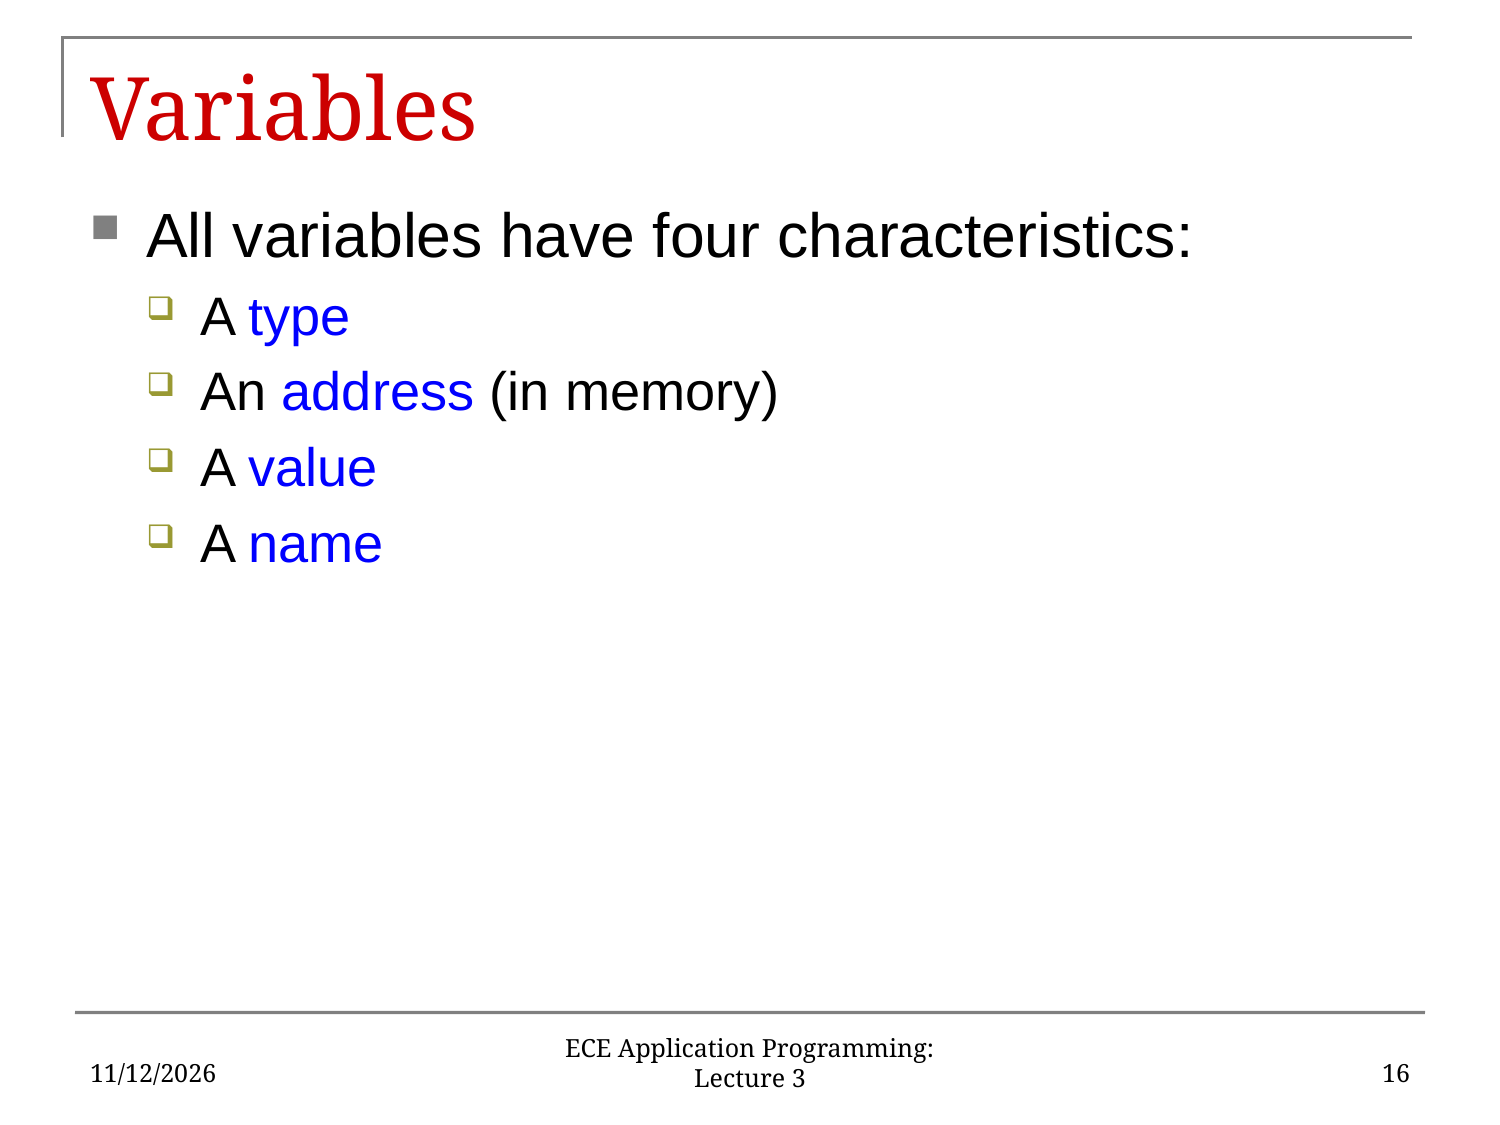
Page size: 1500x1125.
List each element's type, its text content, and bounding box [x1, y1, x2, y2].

title Variables [75, 45, 1425, 163]
list All variables have four characteristics: A type An address (in memory) A value A name [75, 187, 1425, 1006]
footer ECE Application Programming: Lecture 3 [512, 1024, 988, 1101]
slide_number 16 [1074, 1023, 1426, 1100]
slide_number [74, 1023, 426, 1100]
